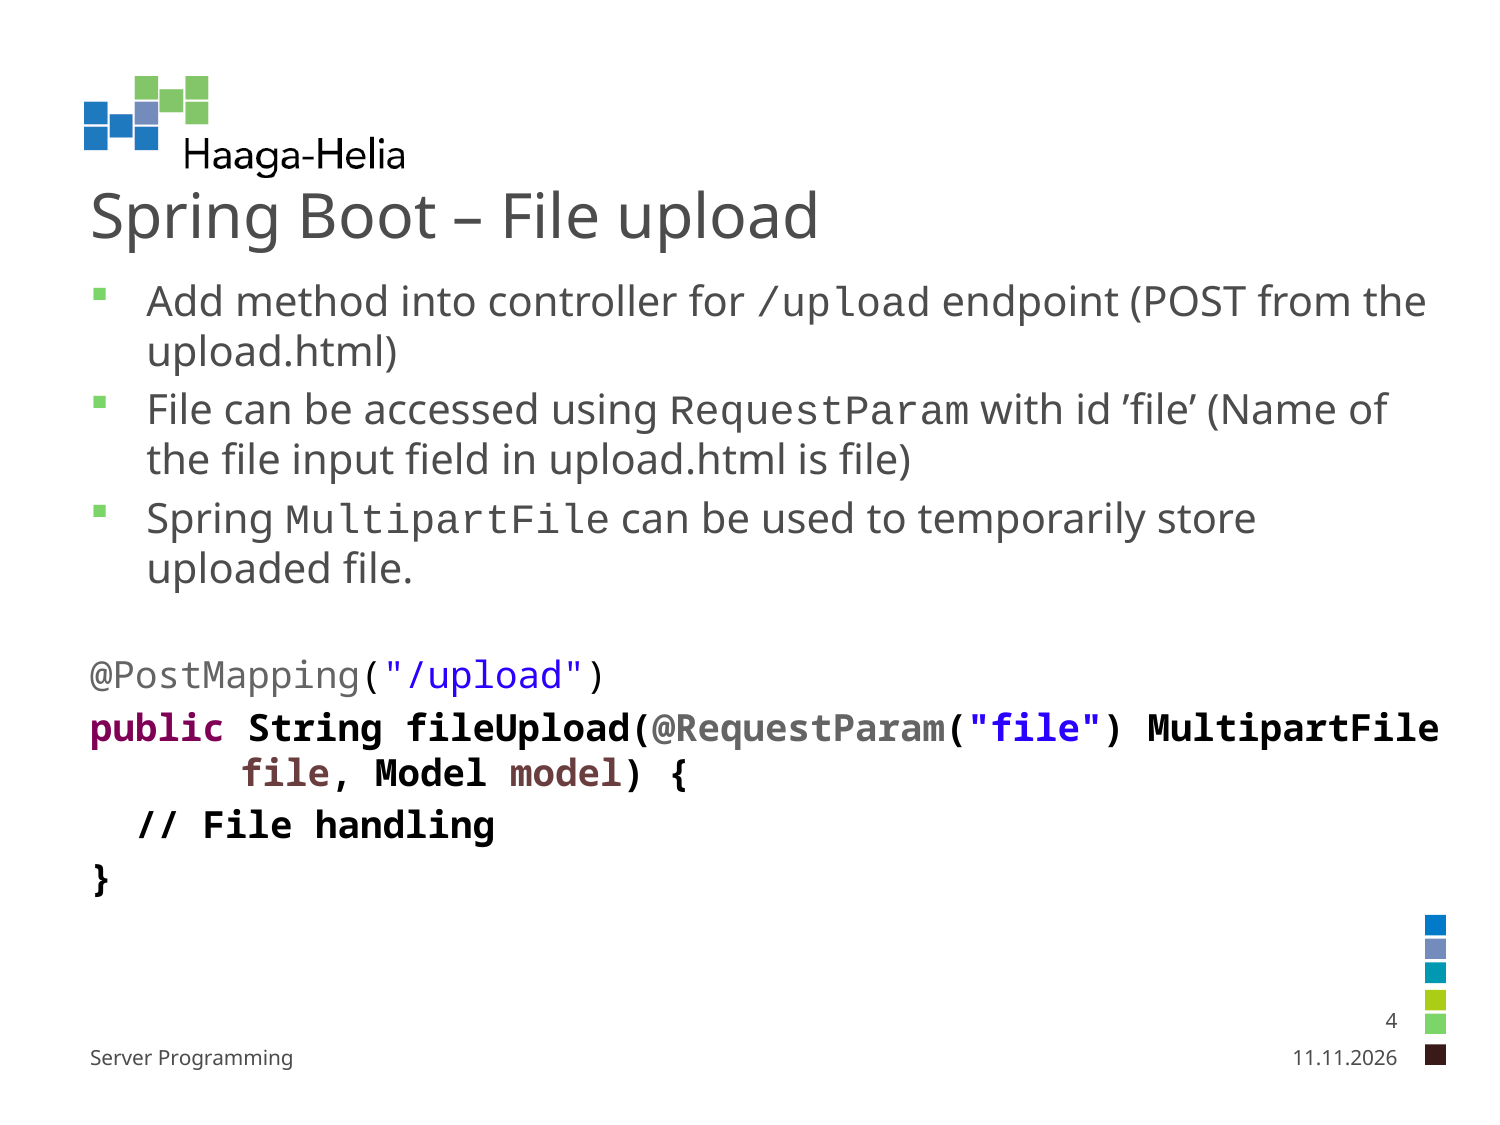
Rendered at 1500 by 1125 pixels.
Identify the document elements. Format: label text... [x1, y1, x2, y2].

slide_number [1262, 1050, 1413, 1088]
slide_number 4 [1262, 999, 1413, 1050]
picture [84, 76, 404, 137]
list Add method into controller for /upload endpoint (POST from the upload.html) File can be accessed using RequestParam with id ’file’ (Name of the file input field in upload.html is file) Spring MultipartFile can be used to temporarily store uploaded file. @PostMapping("/upload") public String fileUpload(@RequestParam("file") MultipartFile file, Model model) { // File handling } [75, 267, 1459, 1000]
title Spring Boot – File upload [75, 137, 1400, 267]
footer Server Programming [75, 1037, 475, 1078]
